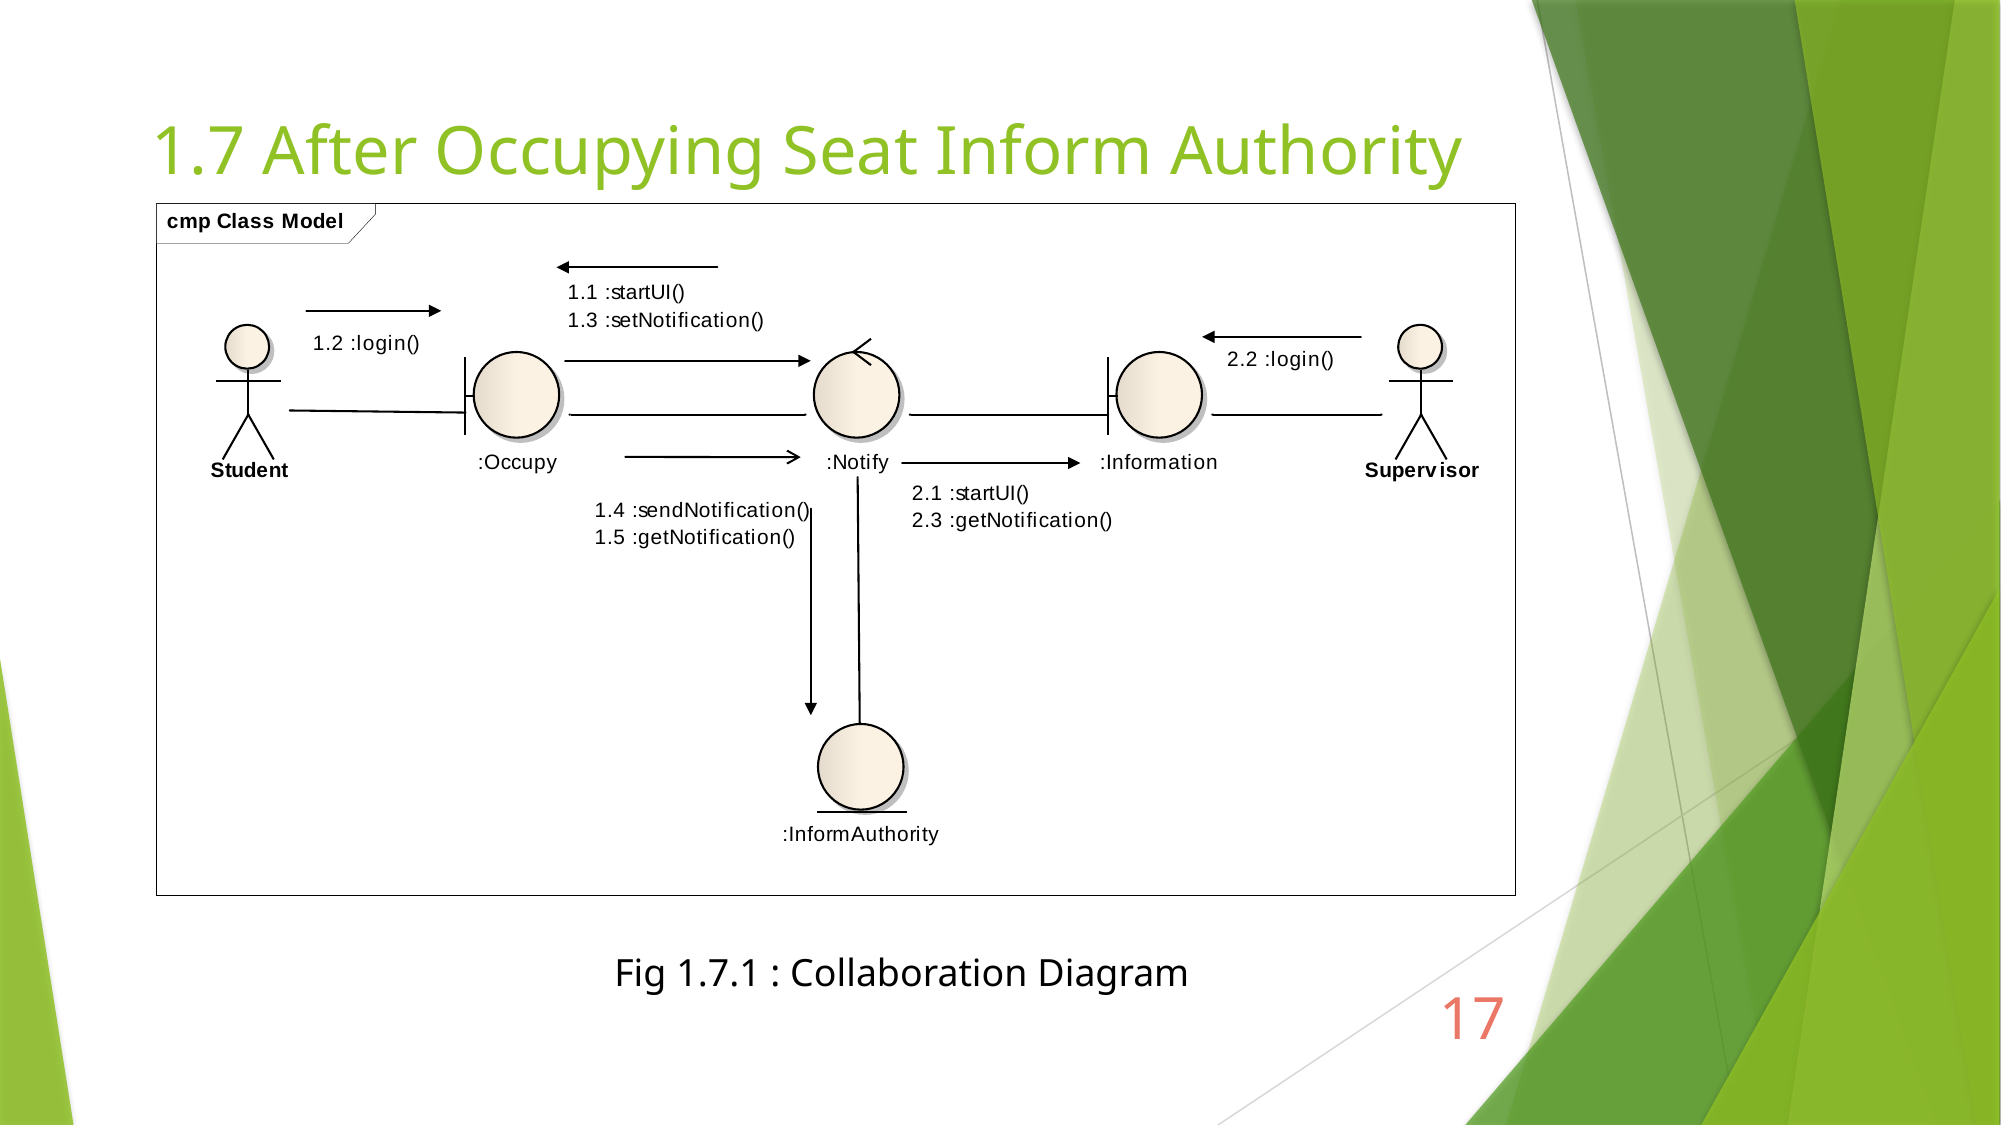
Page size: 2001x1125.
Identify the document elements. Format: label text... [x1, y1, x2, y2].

text_box Fig 1.7.1 : Collaboration Diagram [599, 941, 1205, 1047]
slide_number 17 [1409, 991, 1522, 1051]
picture [149, 196, 1522, 903]
title 1.7 After Occupying Seat Inform Authority [111, 99, 1522, 317]
